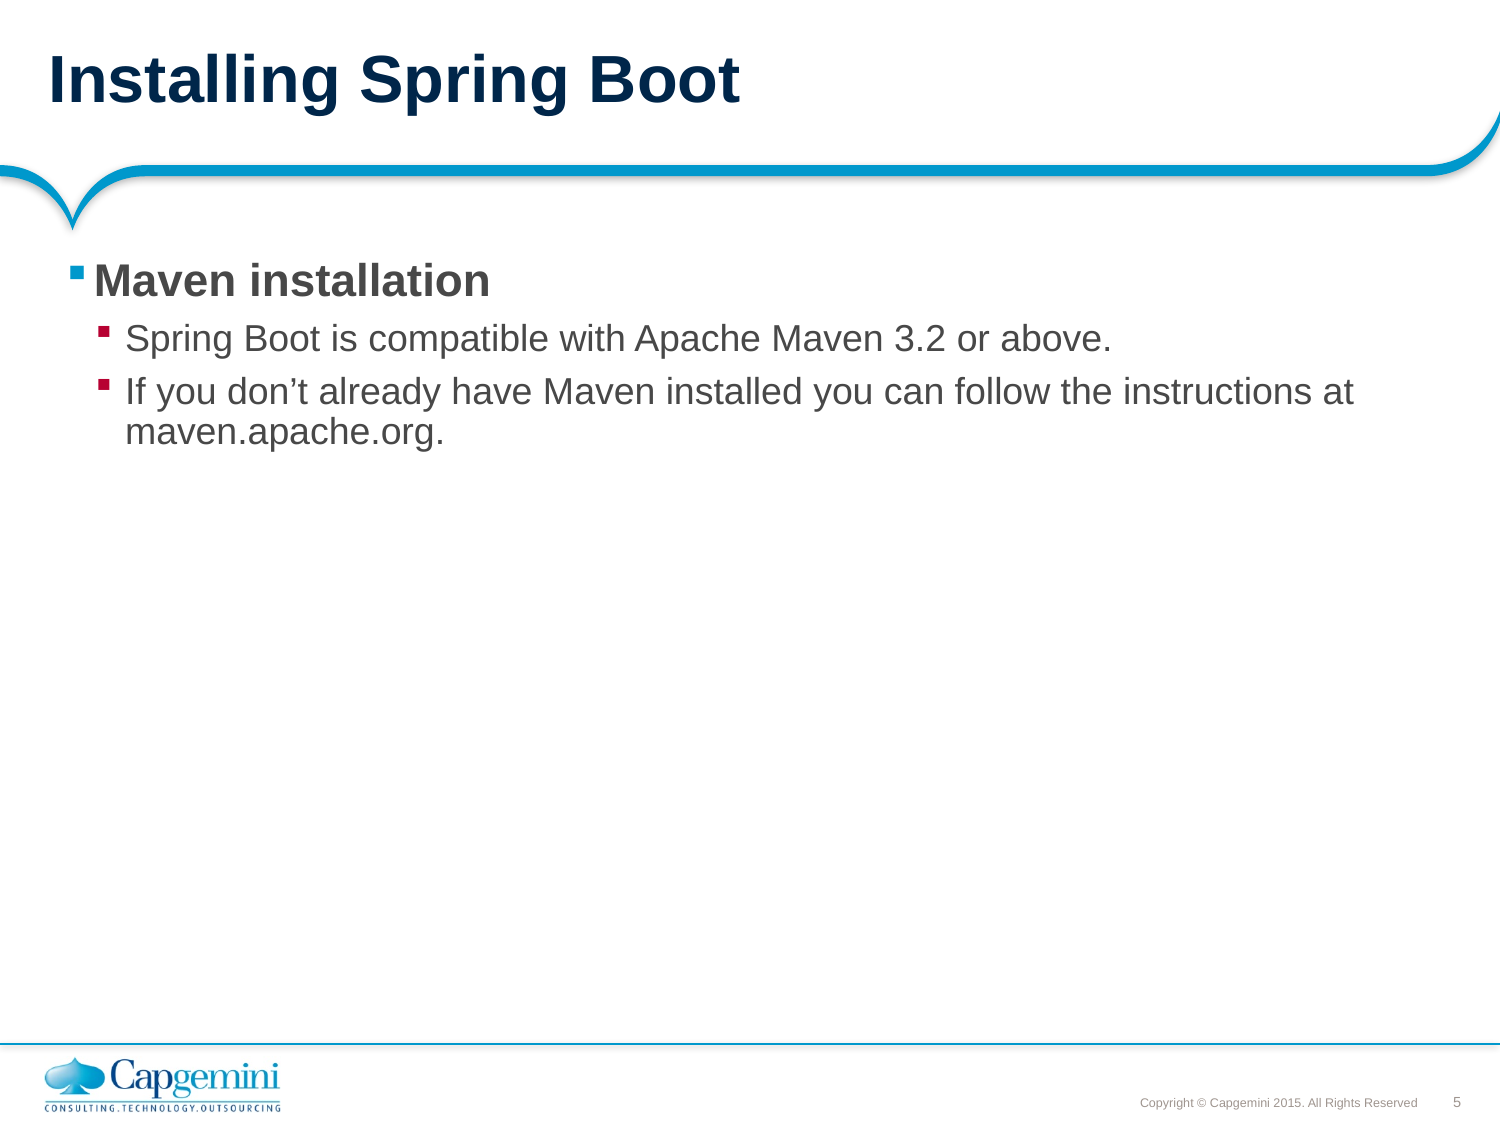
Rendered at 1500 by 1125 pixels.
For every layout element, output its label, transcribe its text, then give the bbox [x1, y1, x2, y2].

picture [44, 1056, 281, 1113]
list Maven installation Spring Boot is compatible with Apache Maven 3.2 or above. If you don’t already have Maven installed you can follow the instructions at maven.apache.org. [48, 245, 1500, 1007]
title Installing Spring Boot [0, 0, 1500, 165]
